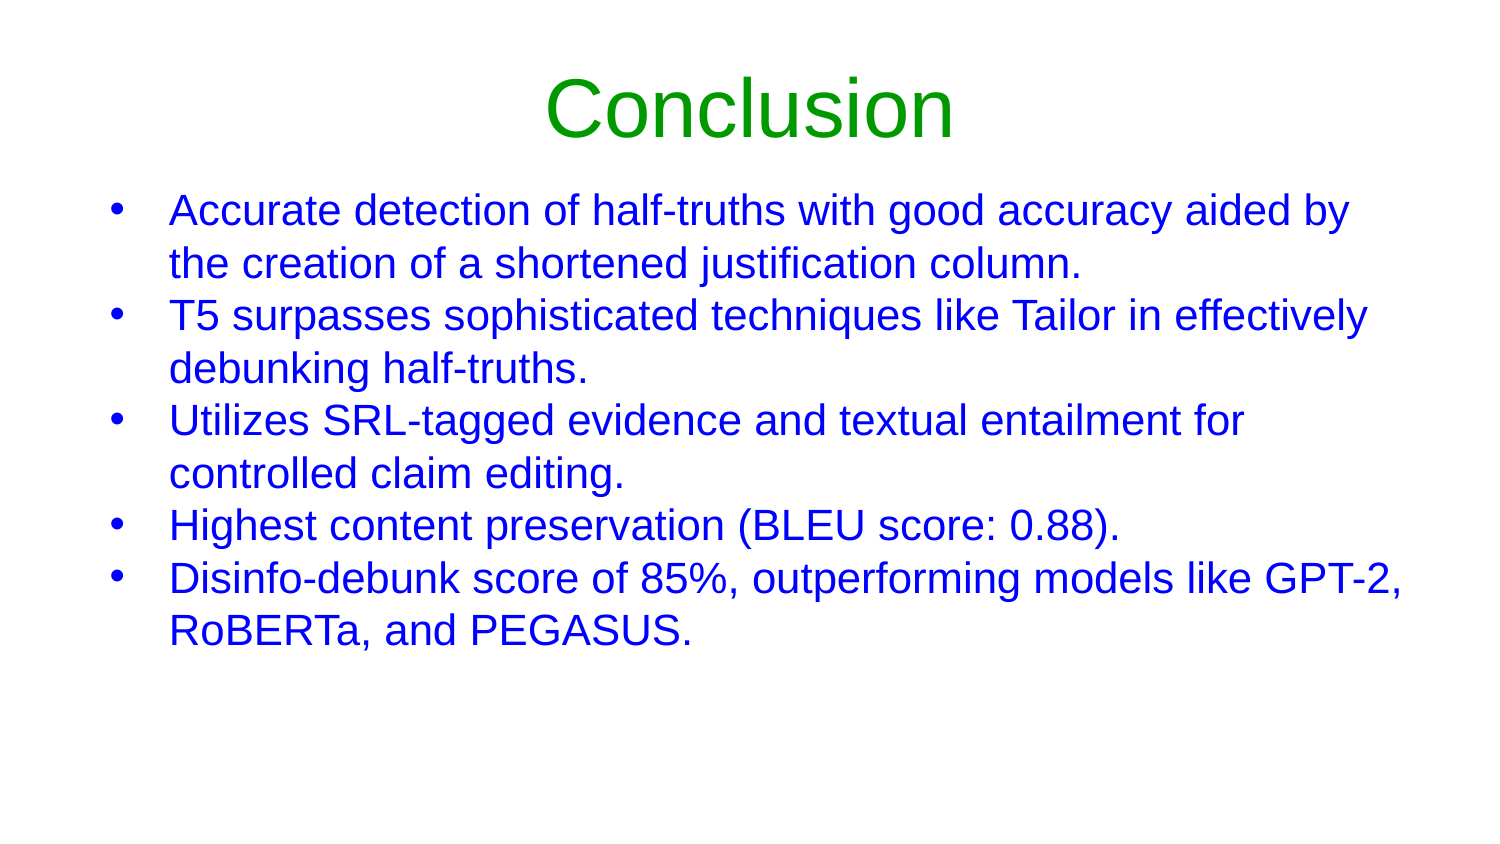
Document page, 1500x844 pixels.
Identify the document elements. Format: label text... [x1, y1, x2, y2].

title Conclusion [75, 33, 1425, 175]
list Accurate detection of half-truths with good accuracy aided by the creation of a shortened justification column. T5 surpasses sophisticated techniques like Tailor in effectively debunking half-truths. Utilizes SRL-tagged evidence and textual entailment for controlled claim editing. Highest content preservation (BLEU score: 0.88). Disinfo-debunk score of 85%, outperforming models like GPT-2, RoBERTa, and PEGASUS. [78, 174, 1422, 796]
